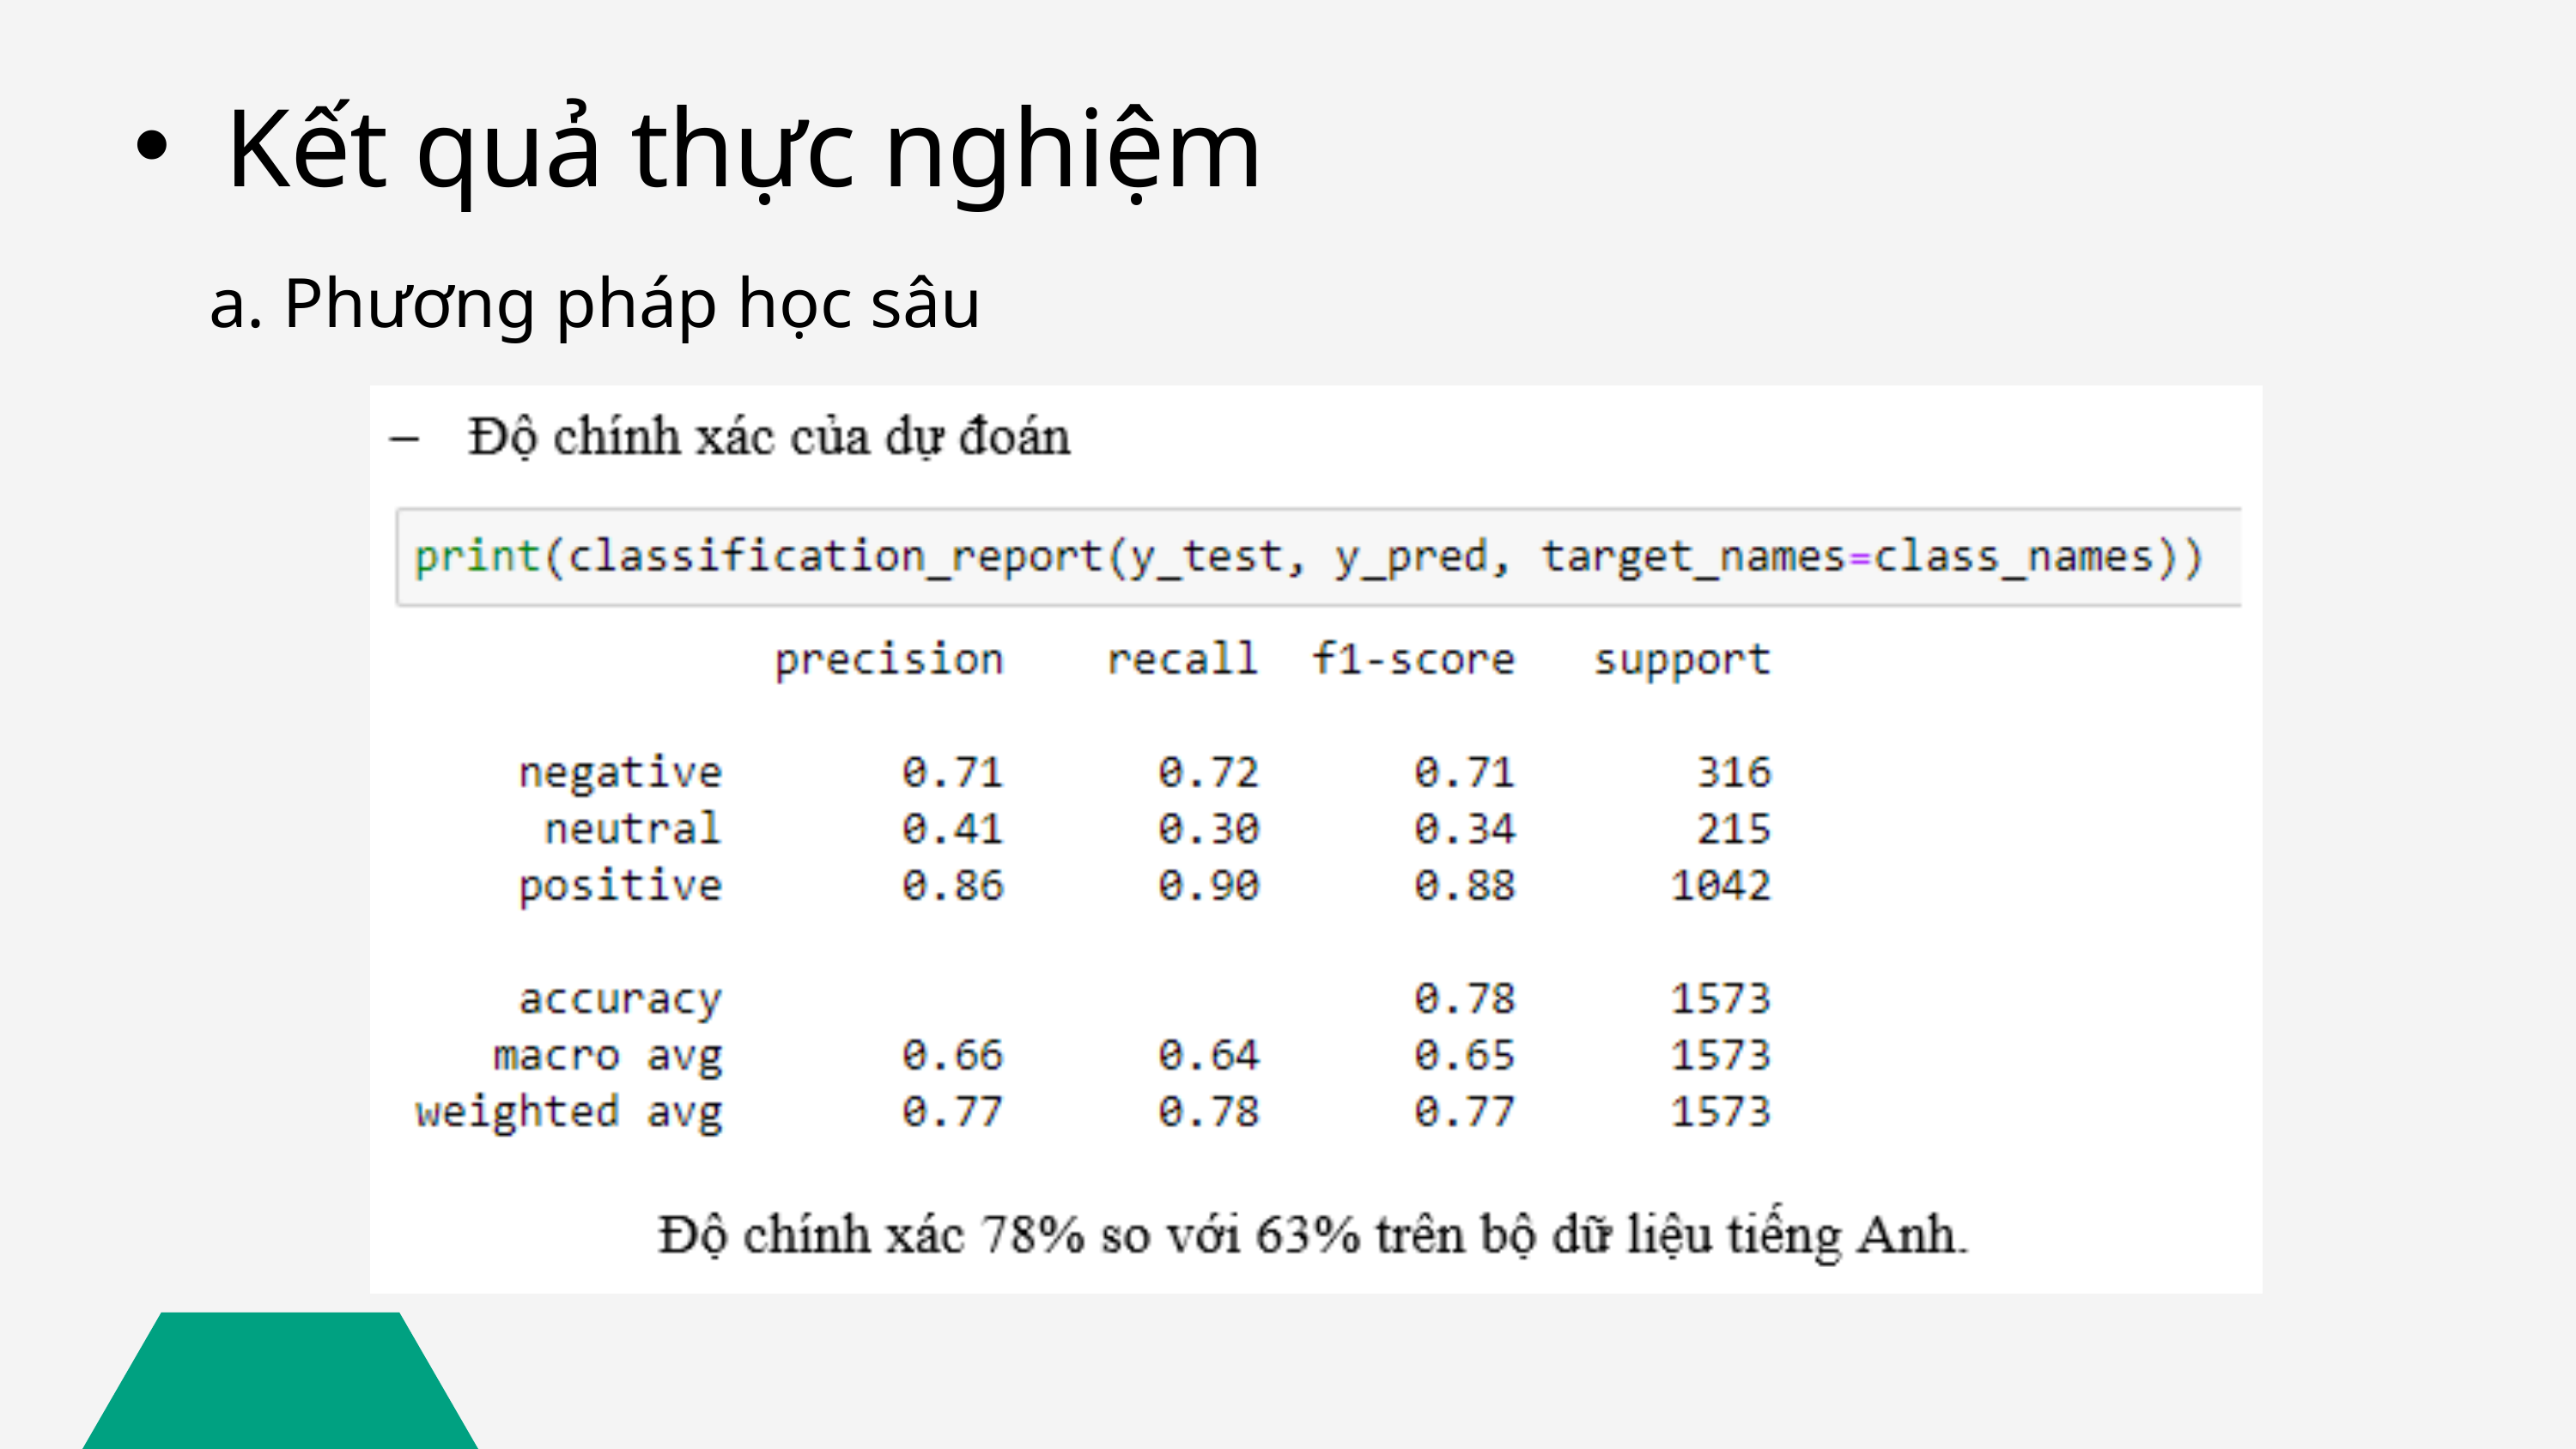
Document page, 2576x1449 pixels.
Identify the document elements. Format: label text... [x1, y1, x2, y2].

text_box a. Phương pháp học sâu [209, 246, 1096, 342]
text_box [42, 1312, 519, 1449]
text_box Kết quả thực nghiệm [42, 79, 2355, 209]
picture [369, 385, 2263, 1294]
